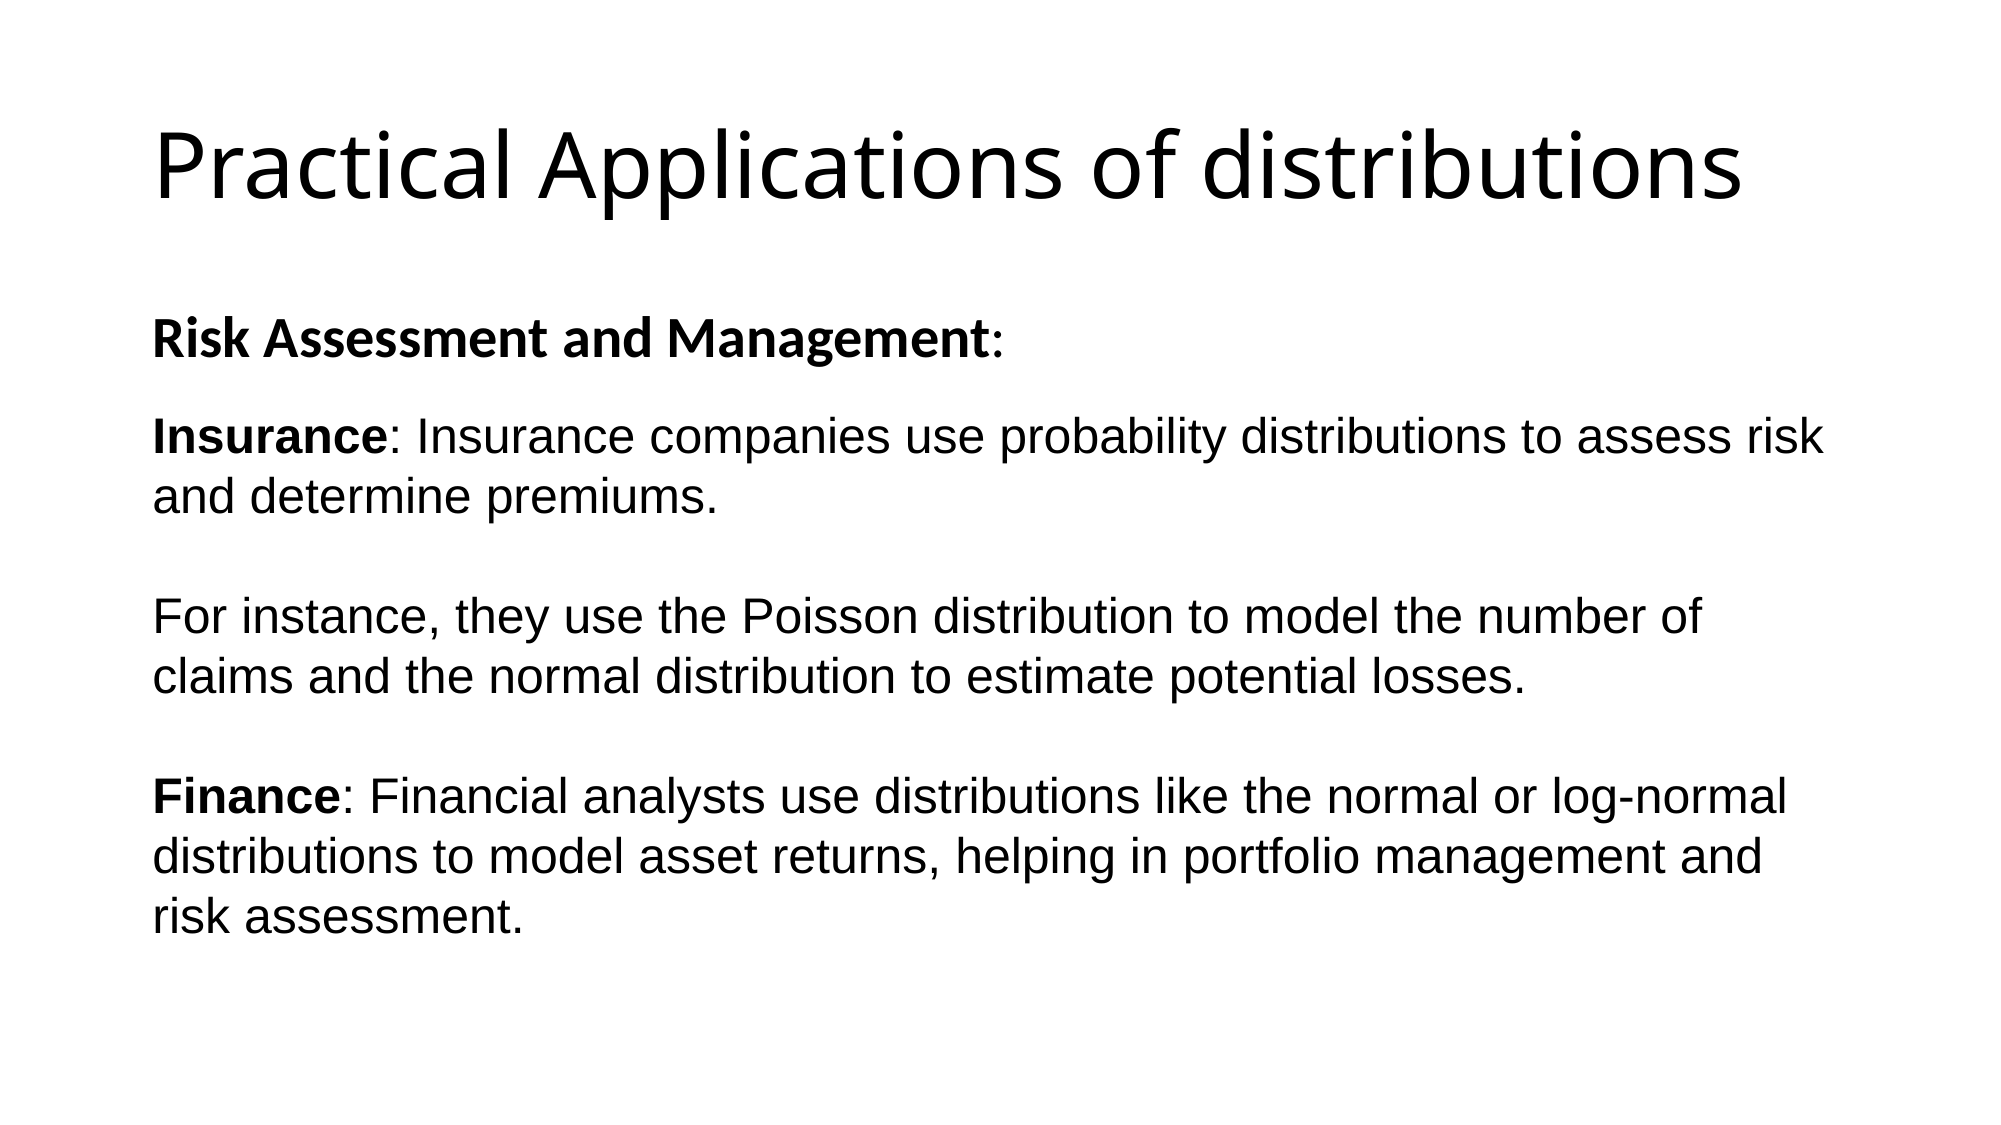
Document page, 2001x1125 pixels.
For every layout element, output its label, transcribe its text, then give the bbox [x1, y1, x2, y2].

text_box Insurance: Insurance companies use probability distributions to assess risk and determine premiums. For instance, they use the Poisson distribution to model the number of claims and the normal distribution to estimate potential losses. Finance: Financial analysts use distributions like the normal or log-normal distributions to model asset returns, helping in portfolio management and risk assessment. [137, 395, 1863, 1011]
title Practical Applications of distributions [137, 59, 1863, 278]
list Risk Assessment and Management: [137, 299, 1863, 395]
